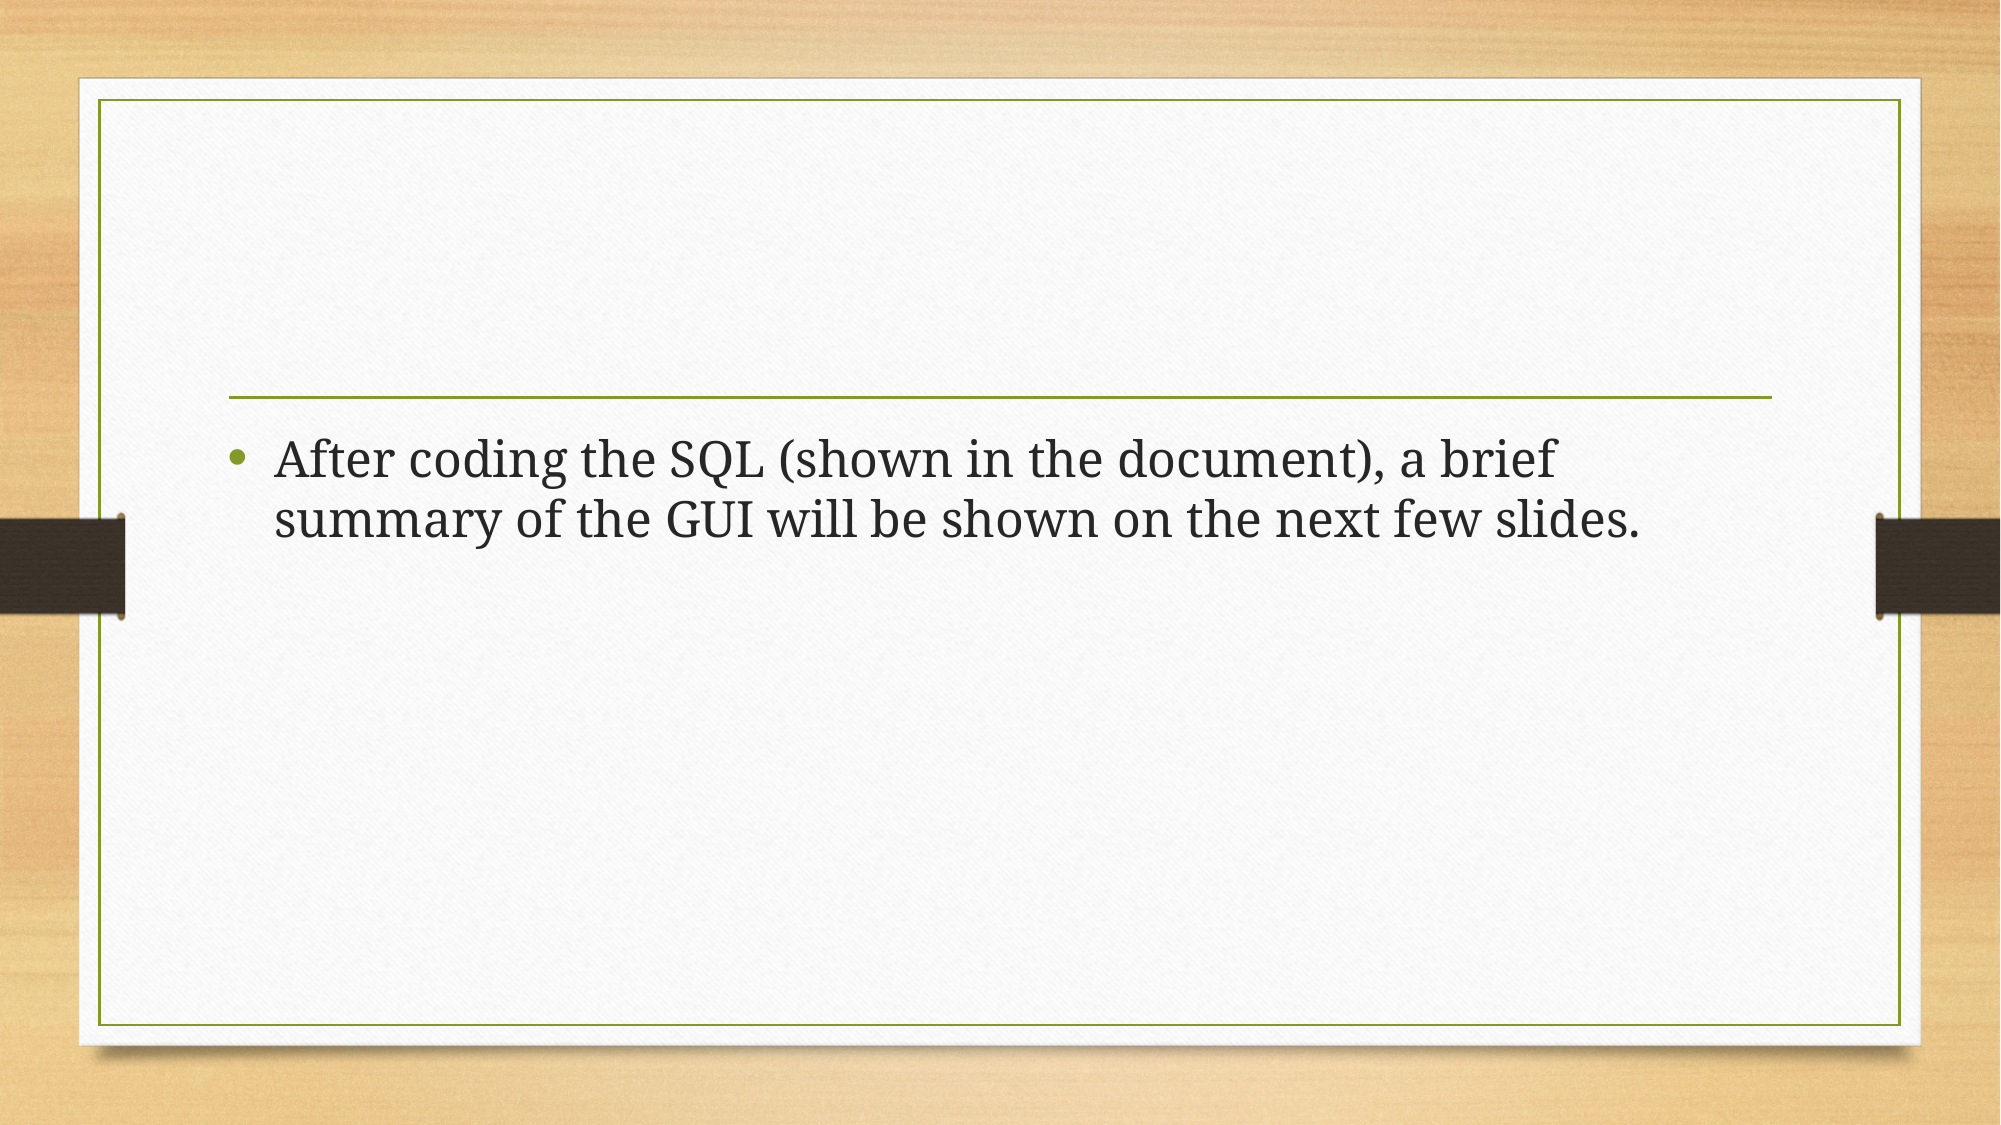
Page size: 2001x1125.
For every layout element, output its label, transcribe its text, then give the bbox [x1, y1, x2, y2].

picture [0, 0, 2001, 1125]
list After coding the SQL (shown in the document), a brief summary of the GUI will be shown on the next few slides. [212, 419, 1788, 964]
